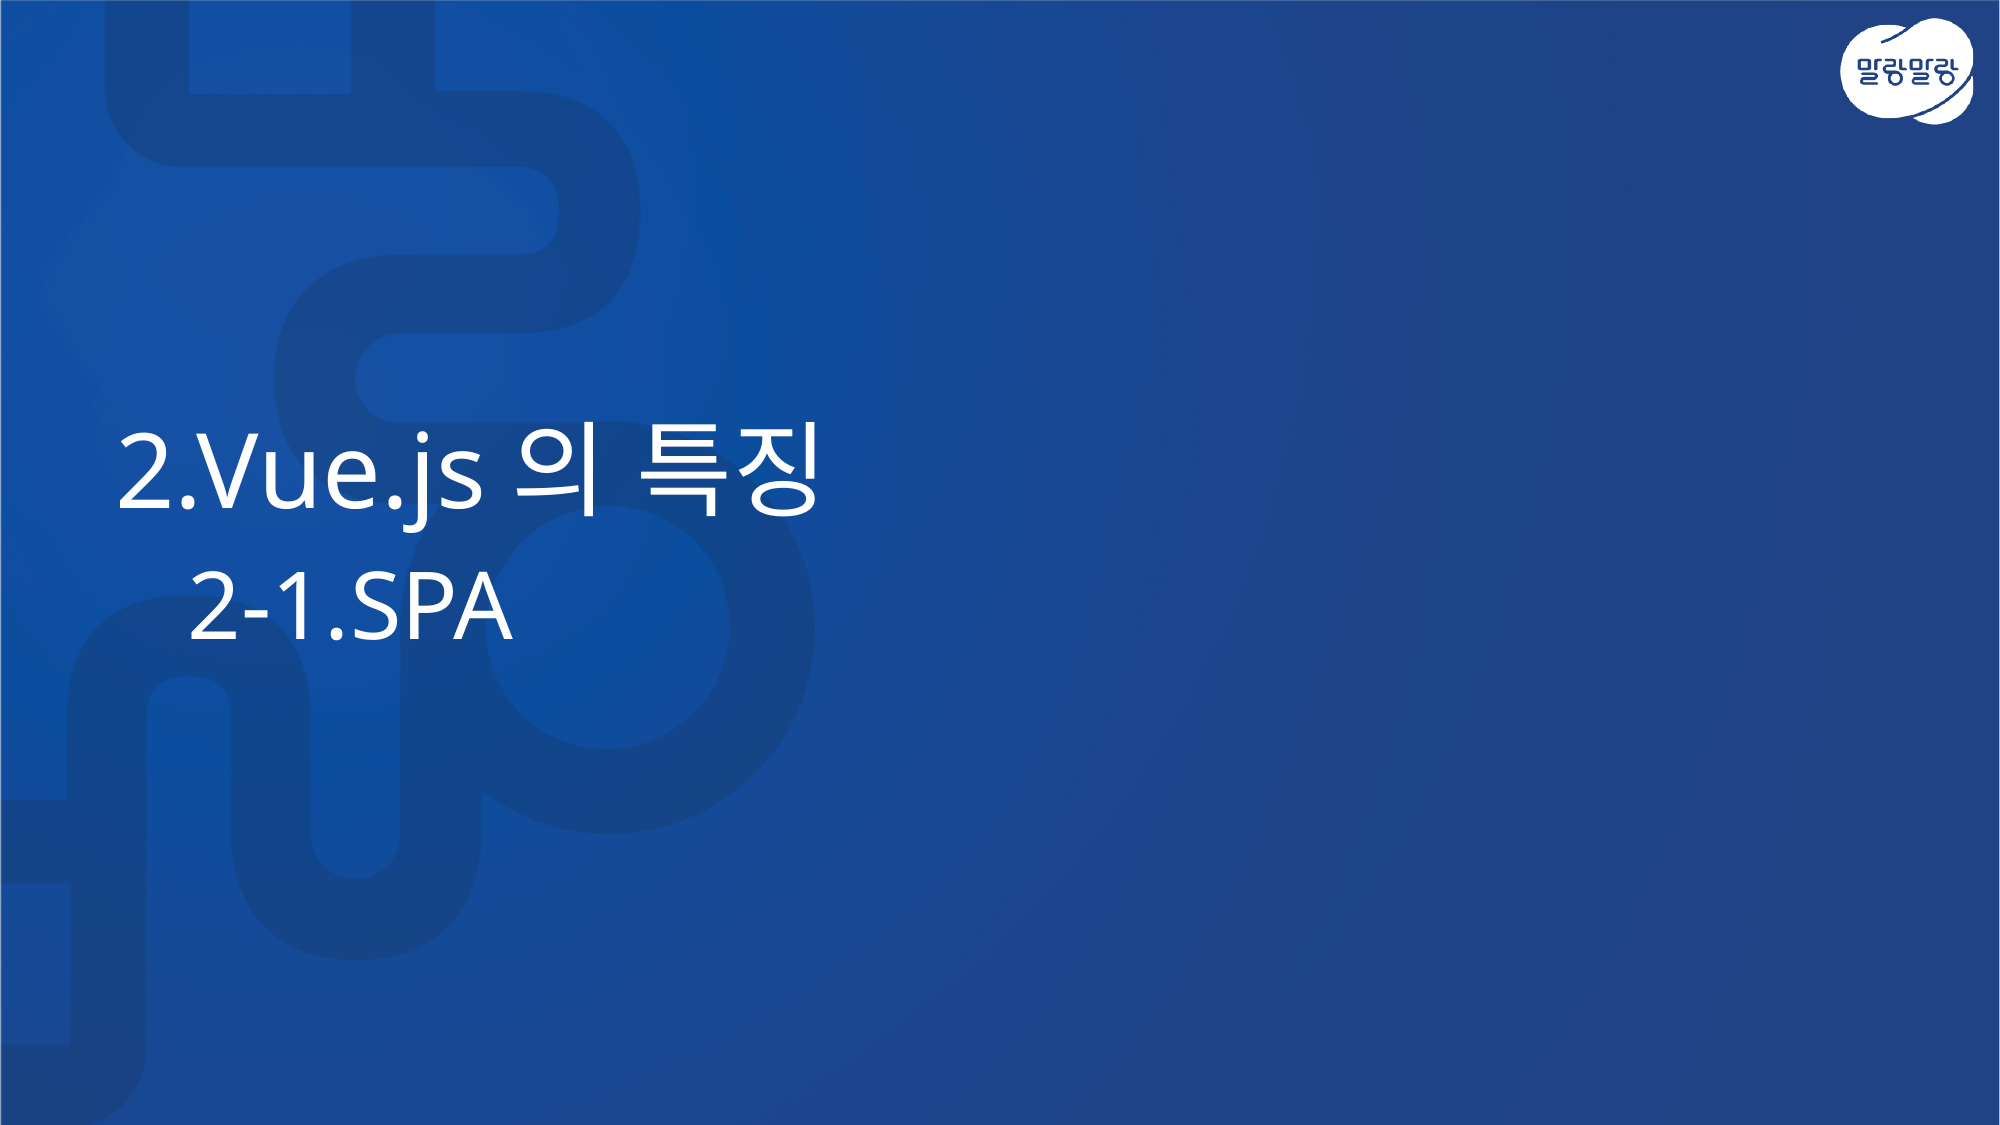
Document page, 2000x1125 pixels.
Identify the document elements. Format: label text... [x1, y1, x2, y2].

text_box 2.Vue.js의 특징 [100, 396, 1899, 512]
picture [0, 0, 2000, 1125]
text_box 2-1.SPA [172, 538, 1972, 654]
